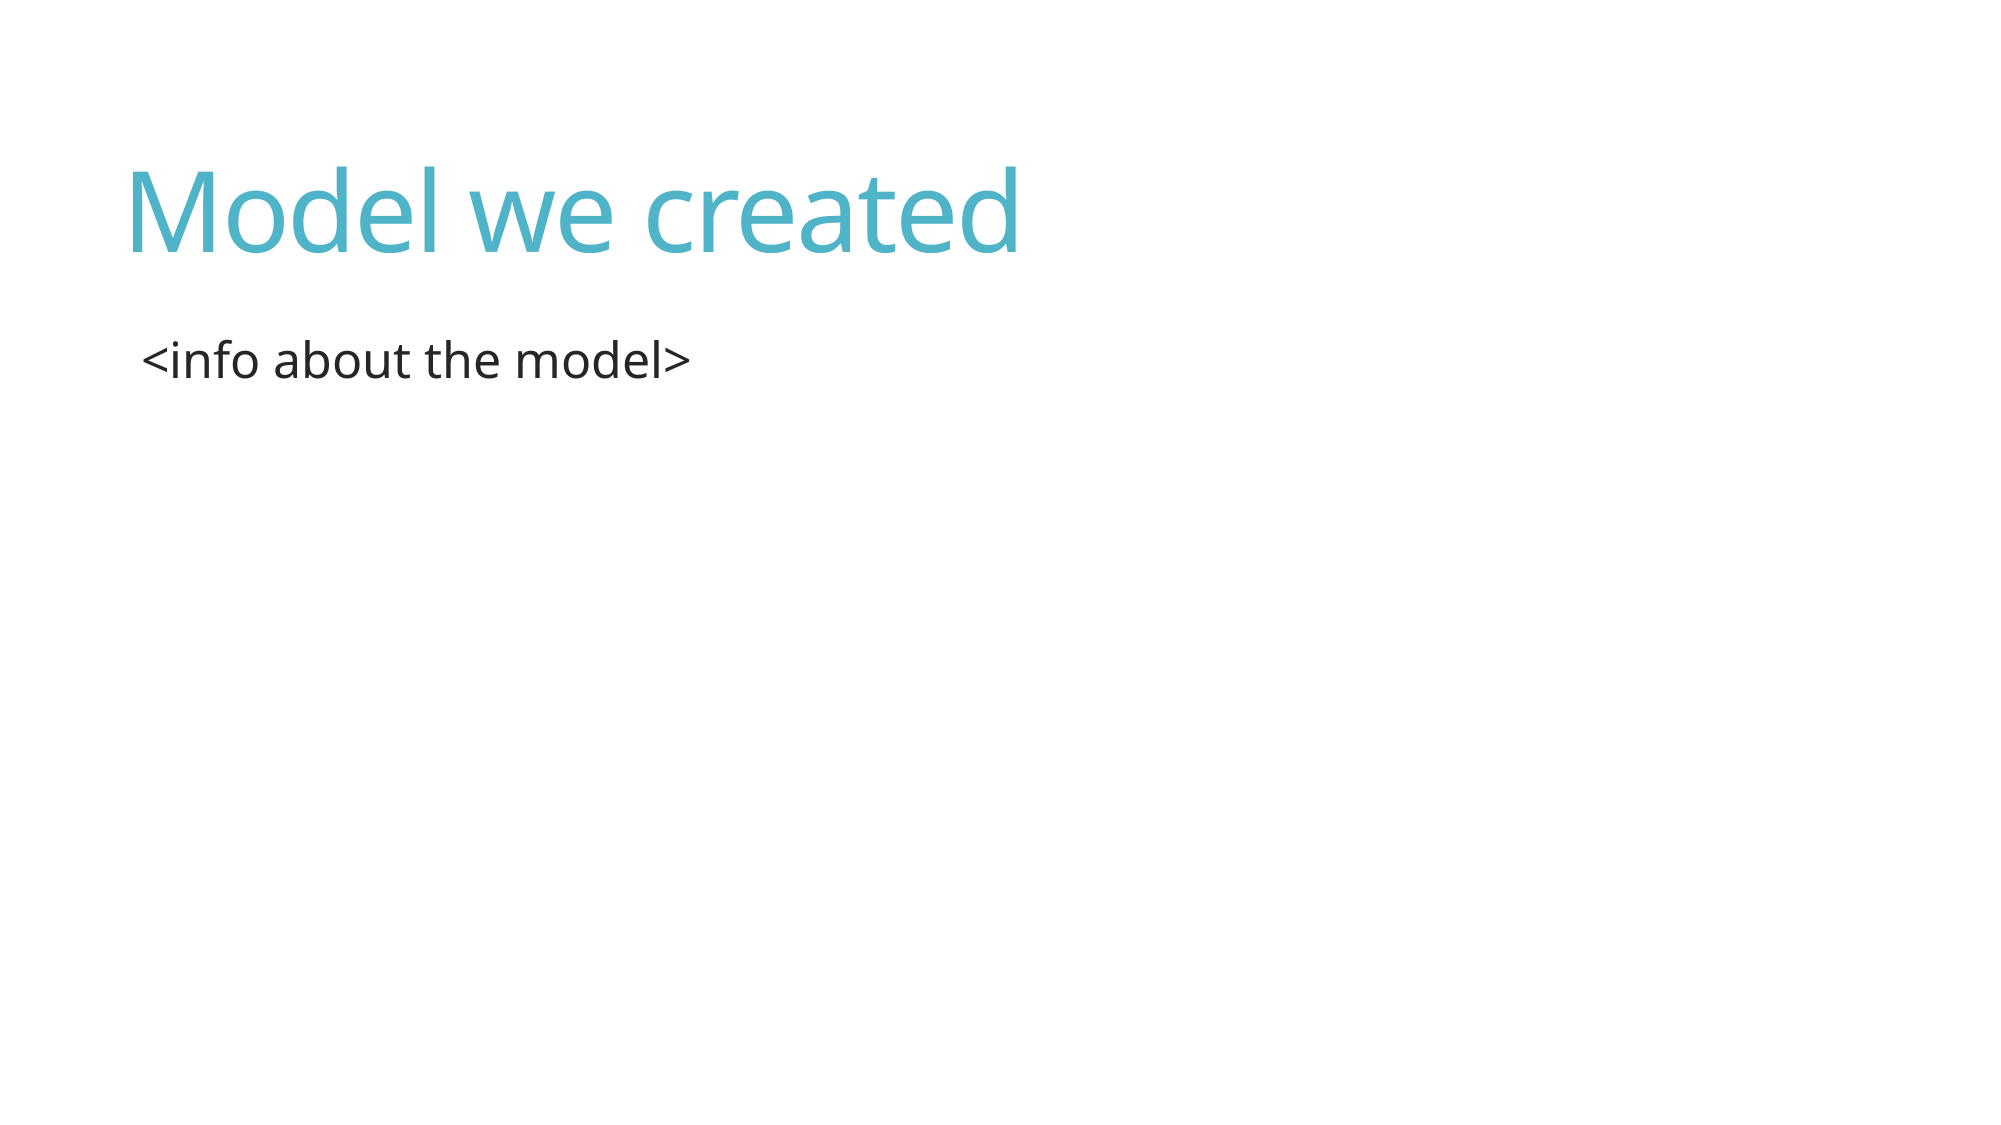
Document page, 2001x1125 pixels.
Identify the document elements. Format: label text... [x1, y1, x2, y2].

title Model we created [107, 81, 1875, 354]
list <info about the model> [111, 329, 1876, 948]
